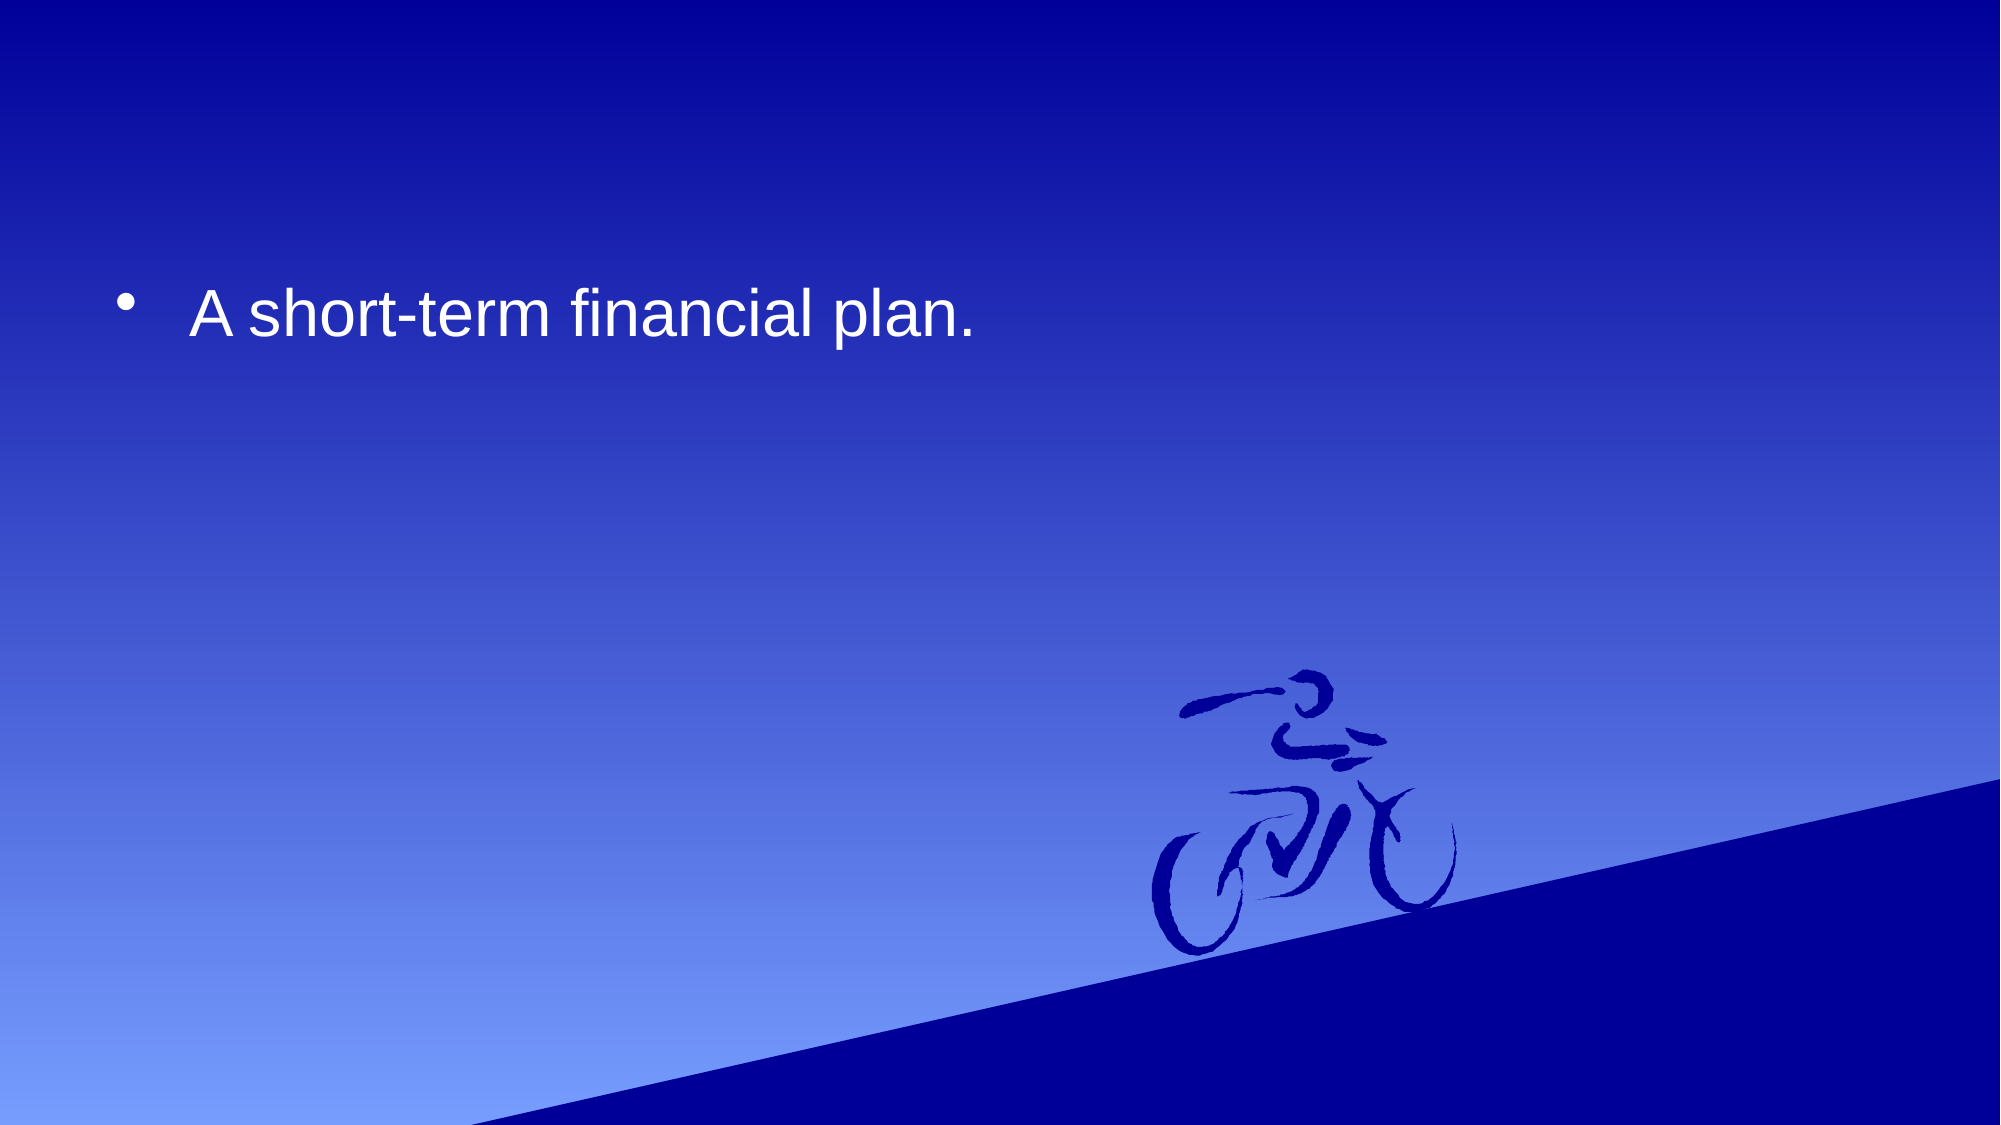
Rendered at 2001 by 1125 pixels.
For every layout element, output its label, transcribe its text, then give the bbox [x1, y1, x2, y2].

list A short-term financial plan. [99, 262, 1901, 1006]
